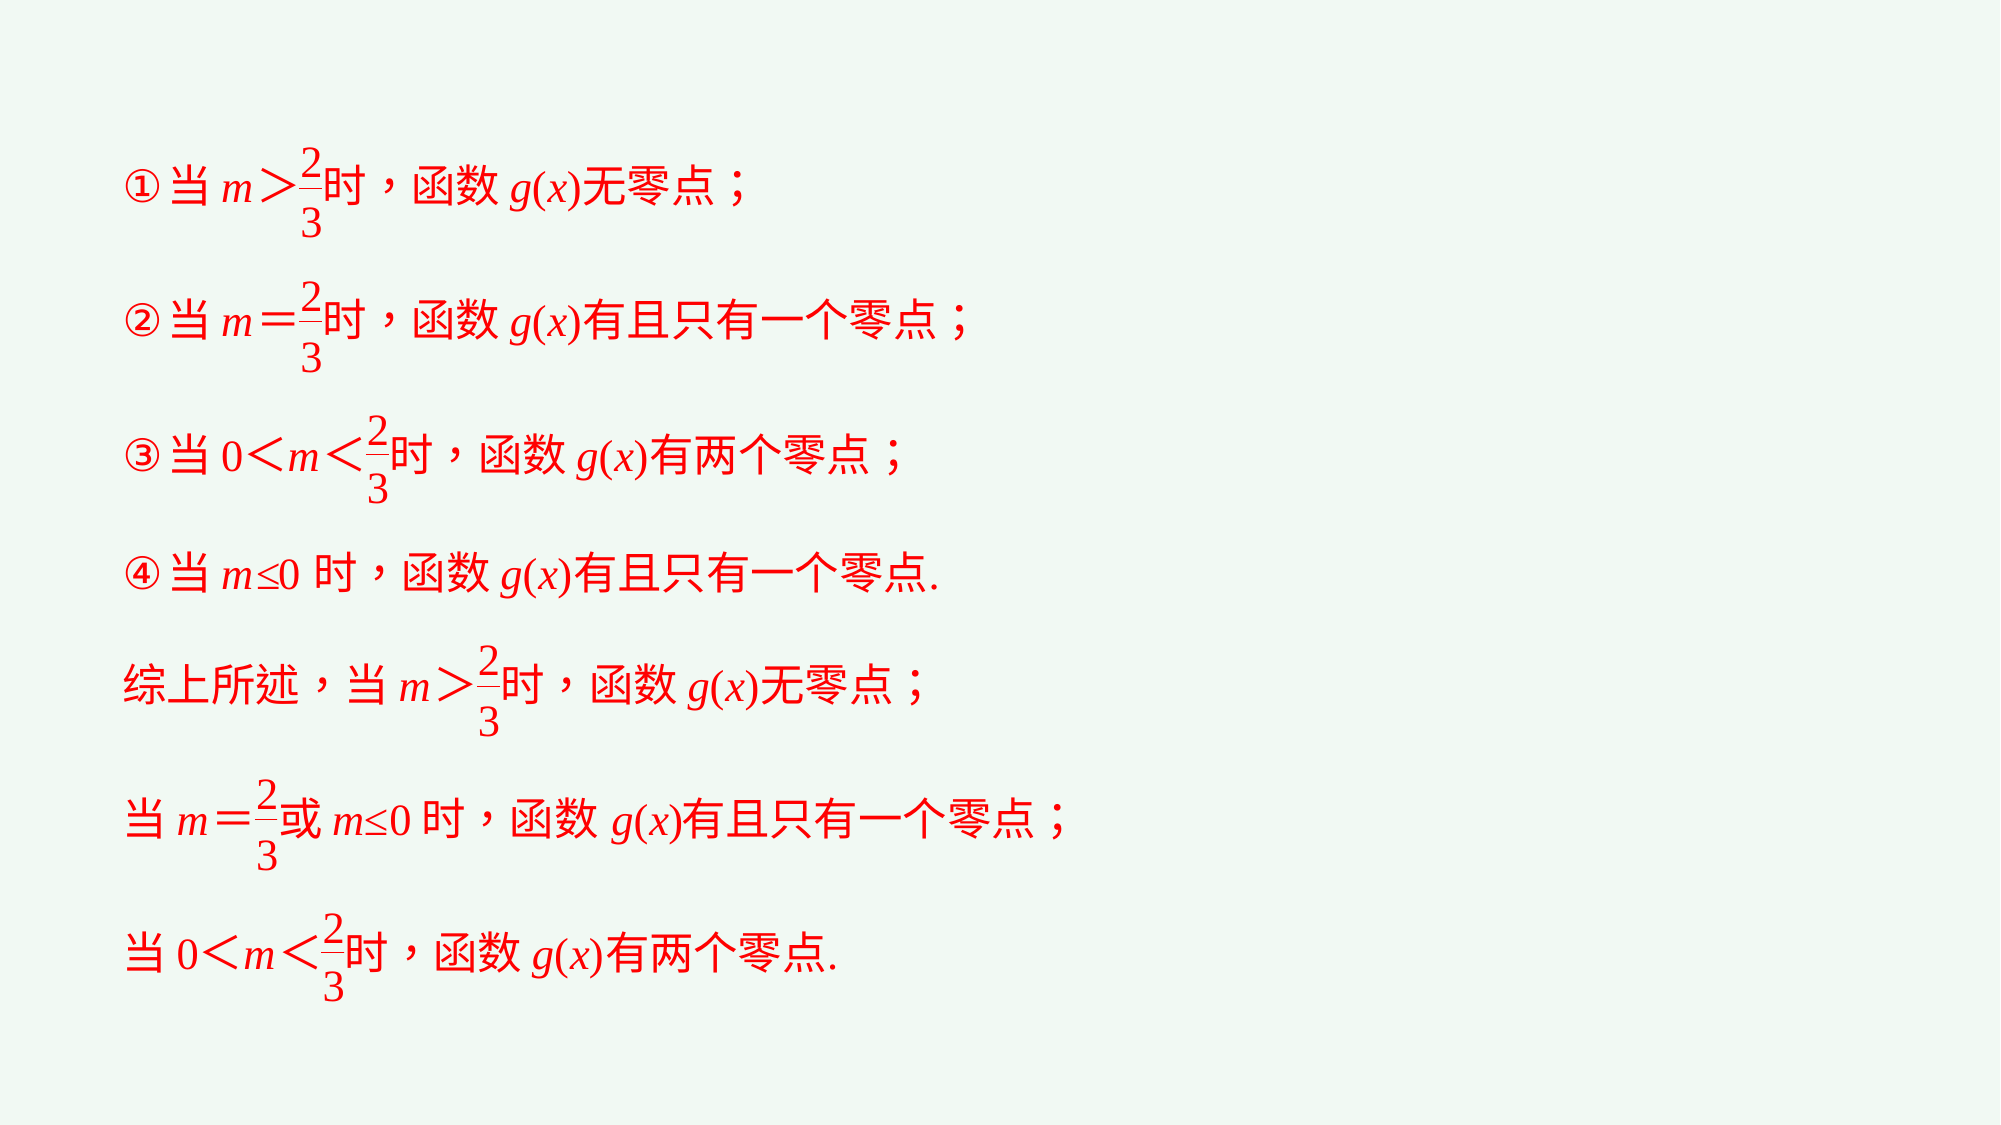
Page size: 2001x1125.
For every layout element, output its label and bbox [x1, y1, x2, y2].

text_box [122, 125, 1881, 1024]
